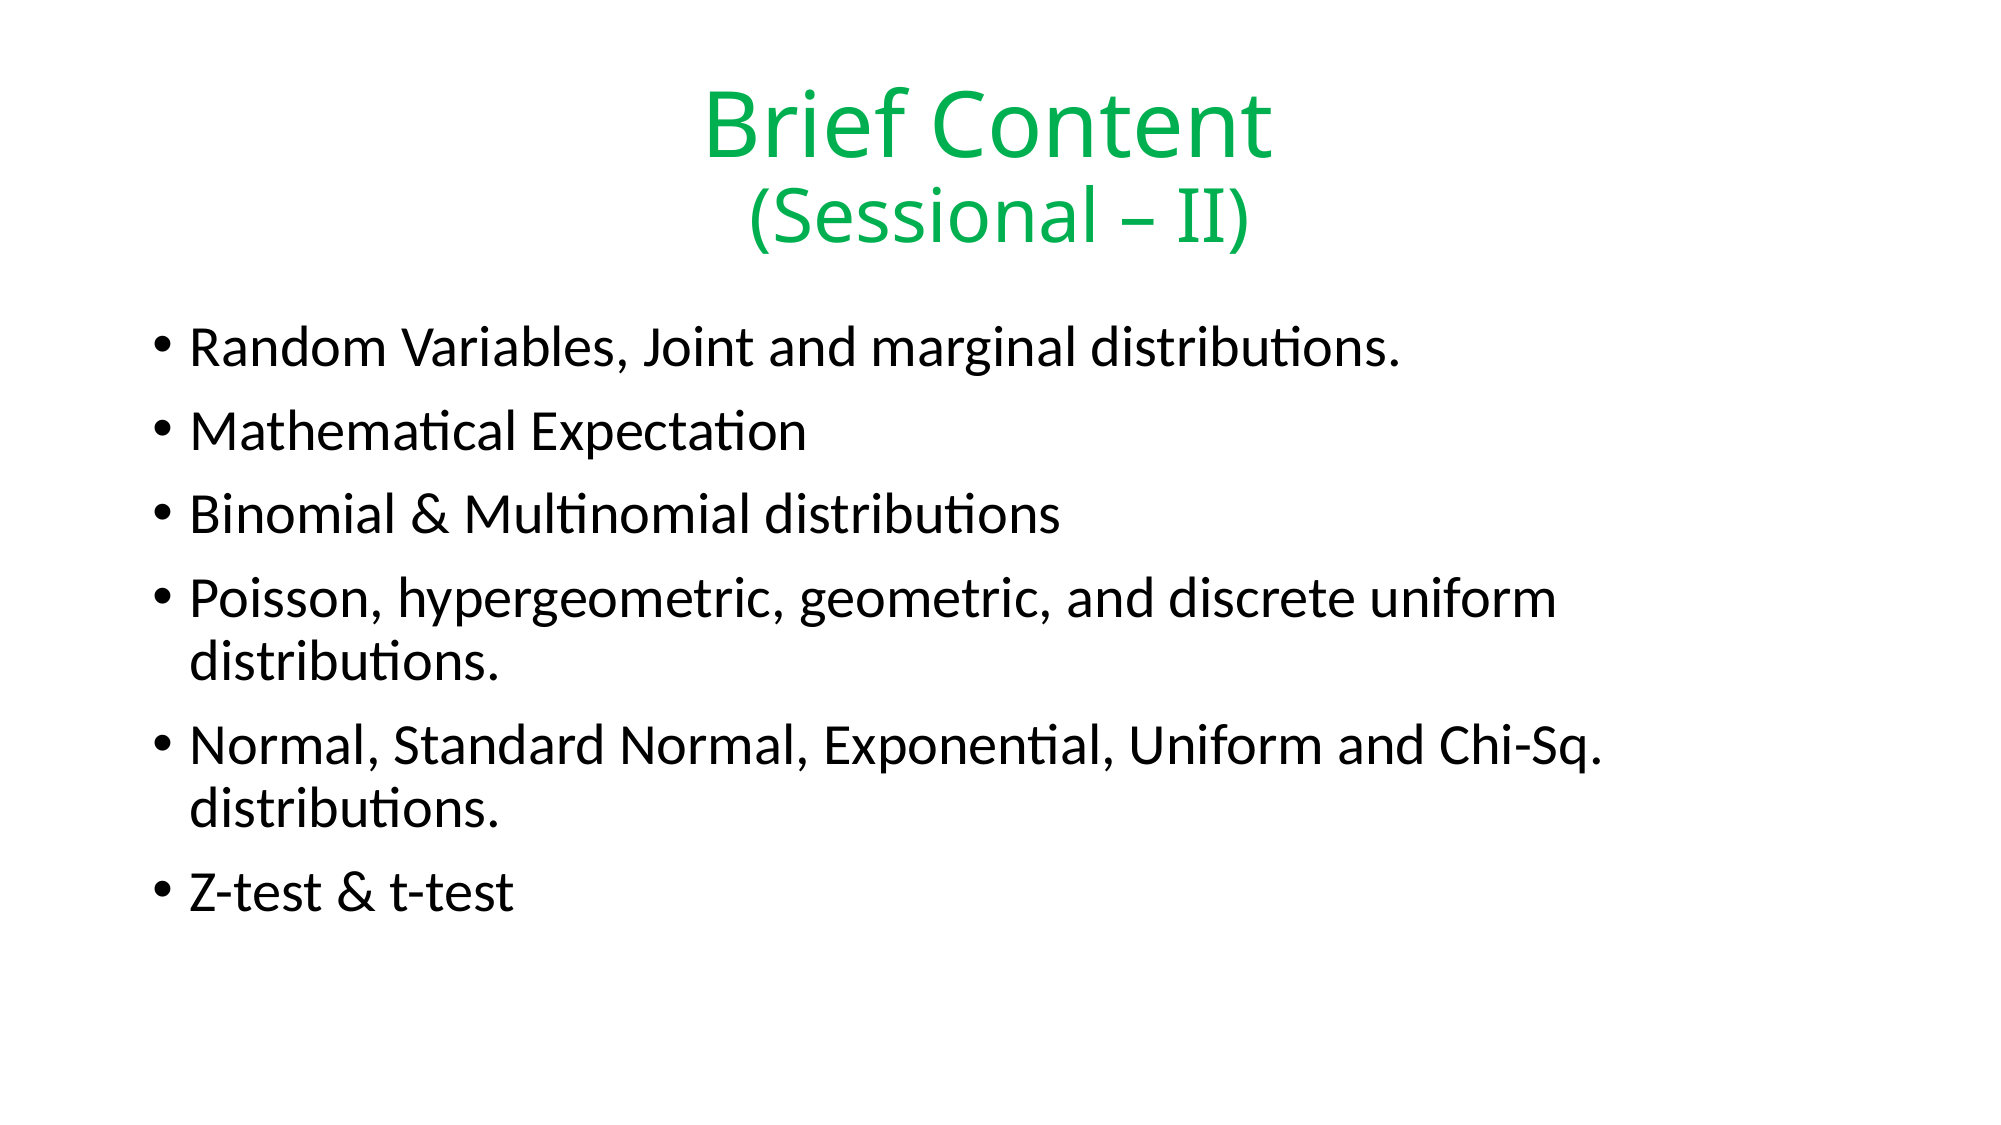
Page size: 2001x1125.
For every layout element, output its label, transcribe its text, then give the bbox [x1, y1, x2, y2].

title Brief Content (Sessional – II) [137, 59, 1863, 278]
list Random Variables, Joint and marginal distributions. Mathematical Expectation Binomial & Multinomial distributions Poisson, hypergeometric, geometric, and discrete uniform distributions. Normal, Standard Normal, Exponential, Uniform and Chi-Sq. distributions. Z-test & t-test [137, 308, 1863, 1023]
